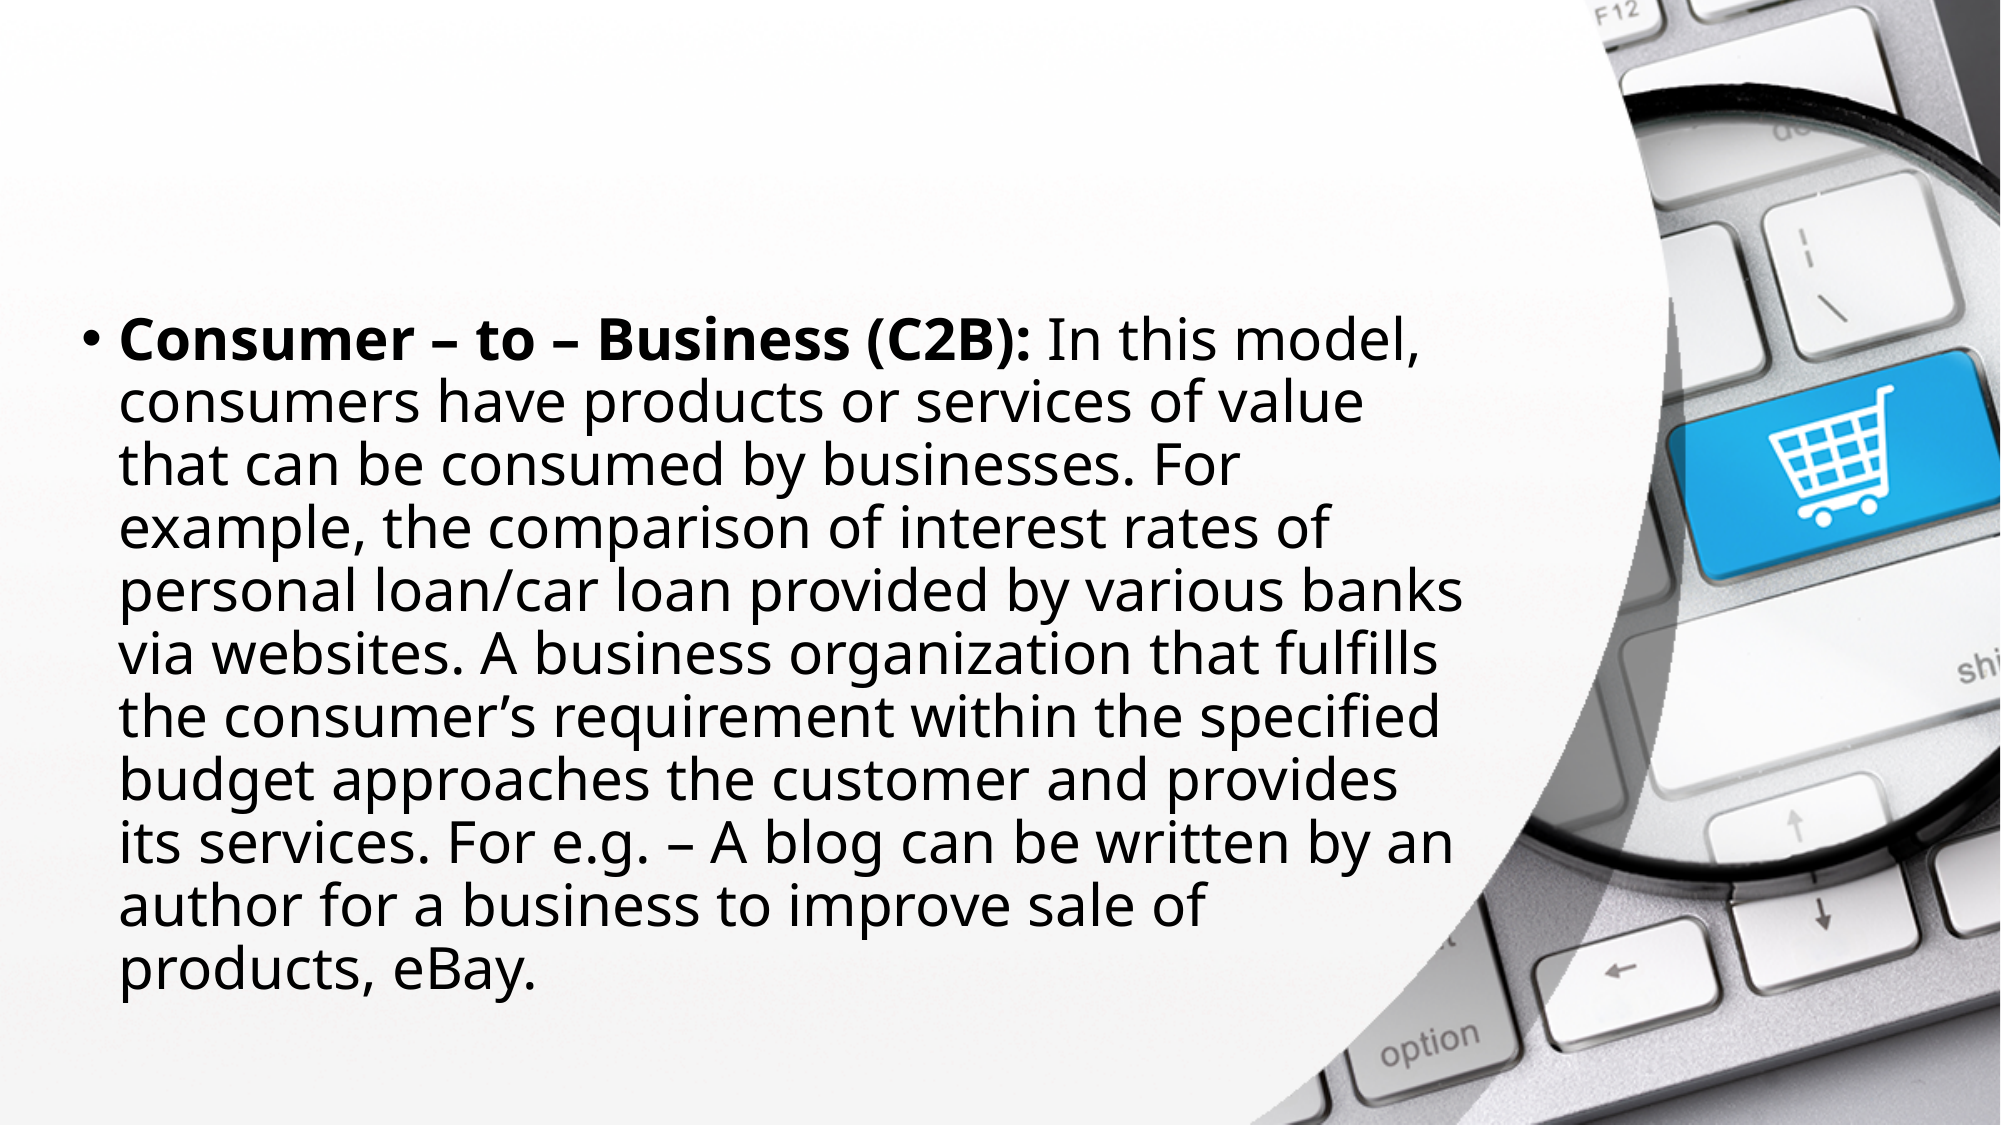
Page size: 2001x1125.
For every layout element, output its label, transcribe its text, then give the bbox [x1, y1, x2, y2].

picture [0, 0, 2001, 1125]
list Consumer – to – Business (C2B): In this model, consumers have products or services of value that can be consumed by businesses. For example, the comparison of interest rates of personal loan/car loan provided by various banks via websites. A business organization that fulfills the consumer’s requirement within the specified budget approaches the customer and provides its services. For e.g. – A blog can be written by an author for a business to improve sale of products, eBay. [66, 302, 1482, 1022]
